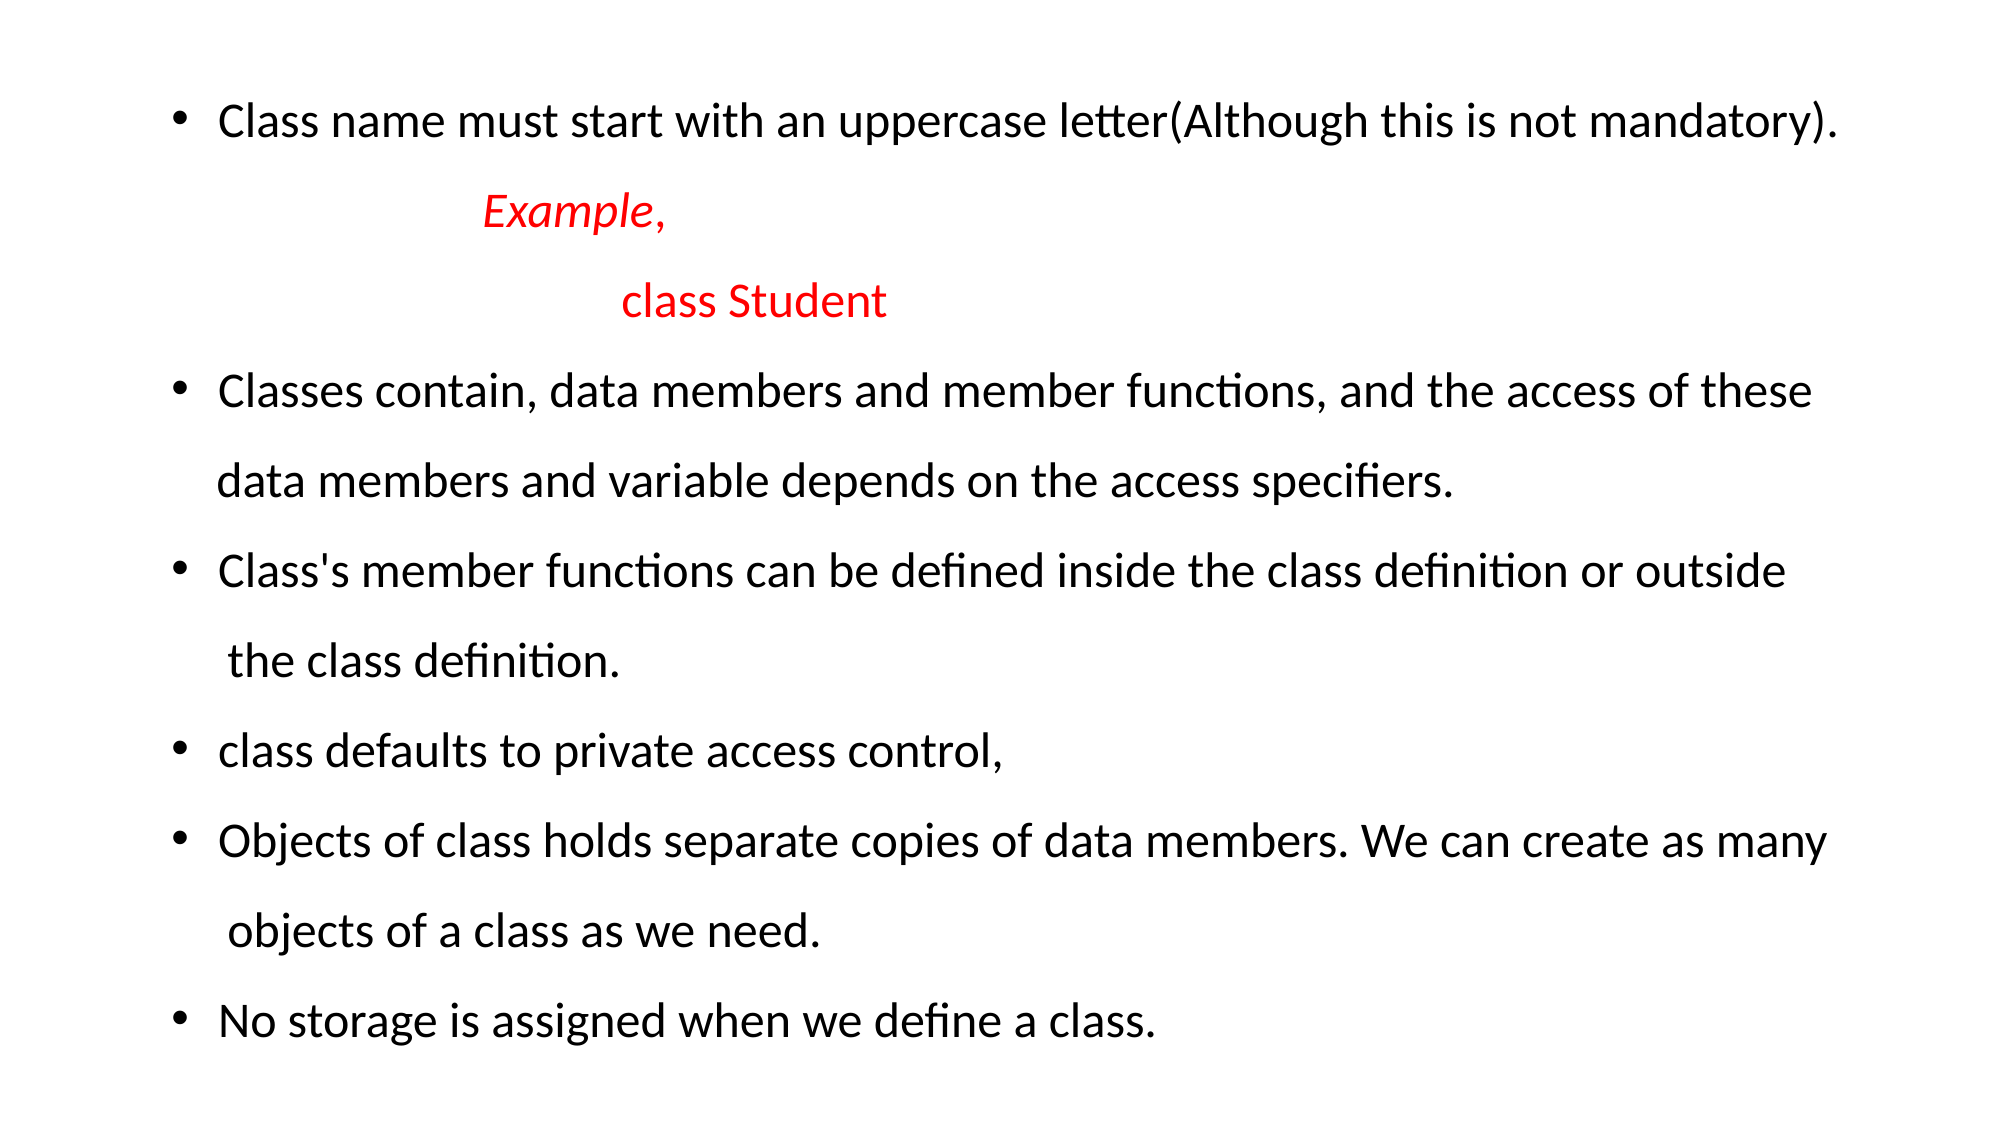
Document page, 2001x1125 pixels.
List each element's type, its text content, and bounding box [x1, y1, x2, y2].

text_box Class name must start with an uppercase letter(Although this is not mandatory). Example, class Student Classes contain, data members and member functions, and the access of these data members and variable depends on the access specifiers. Class's member functions can be defined inside the class definition or outside the class definition. class defaults to private access control, Objects of class holds separate copies of data members. We can create as many objects of a class as we need. No storage is assigned when we define a class. [156, 49, 1871, 1115]
